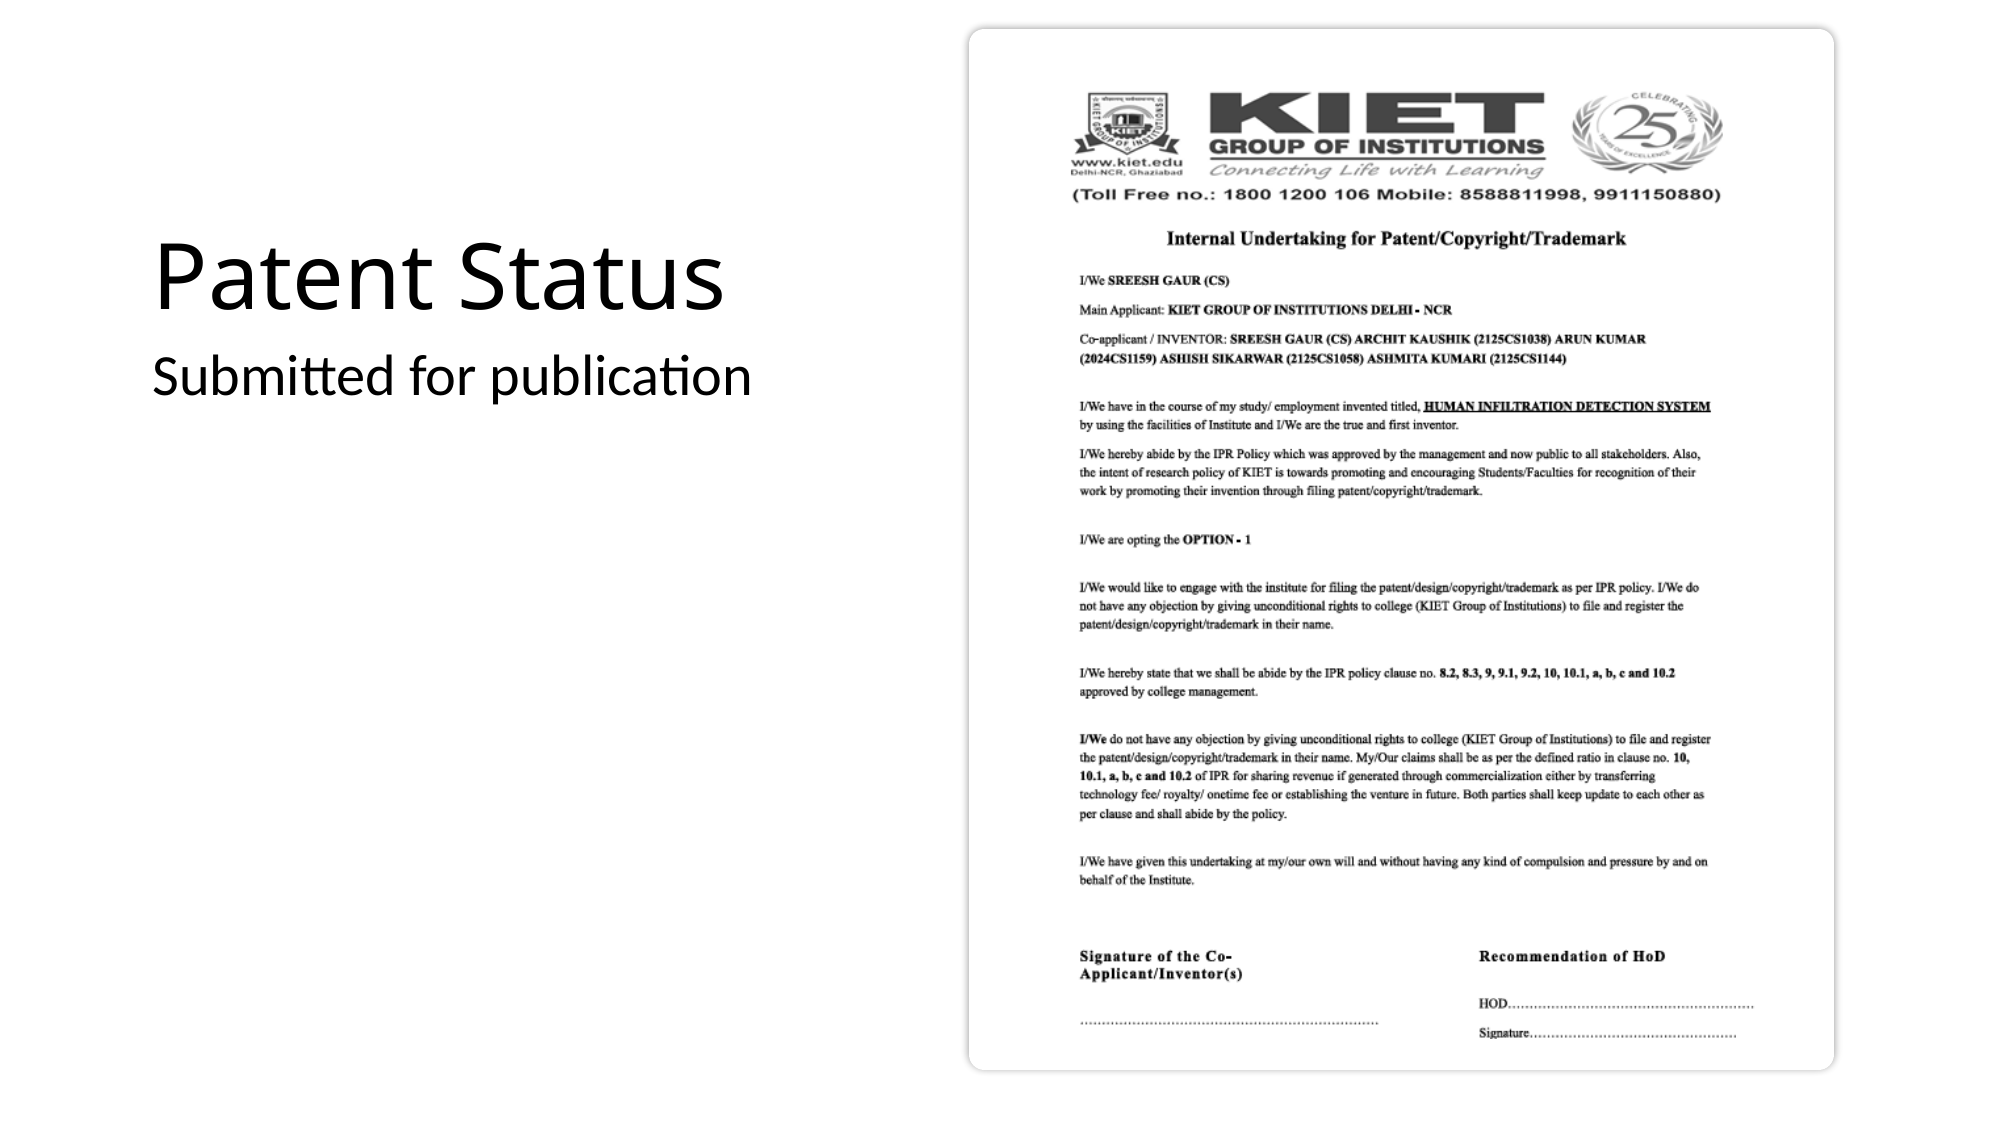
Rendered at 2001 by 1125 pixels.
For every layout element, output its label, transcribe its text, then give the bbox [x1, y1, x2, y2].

list Submitted for publication [137, 337, 783, 963]
picture [999, 59, 1803, 1039]
title Patent Status [137, 75, 783, 337]
